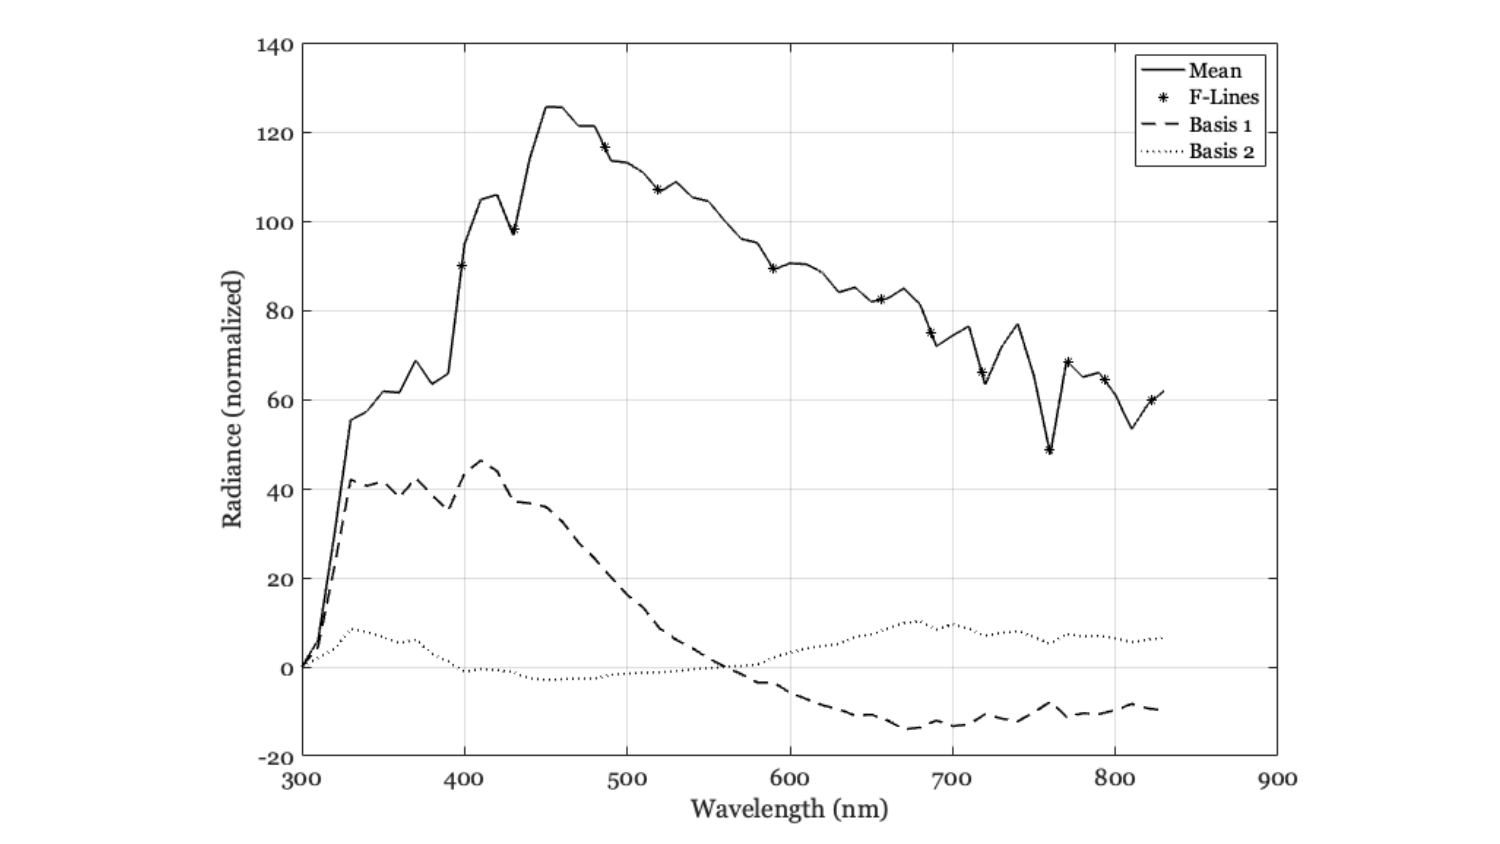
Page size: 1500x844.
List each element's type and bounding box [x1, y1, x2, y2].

picture [172, 0, 1328, 844]
